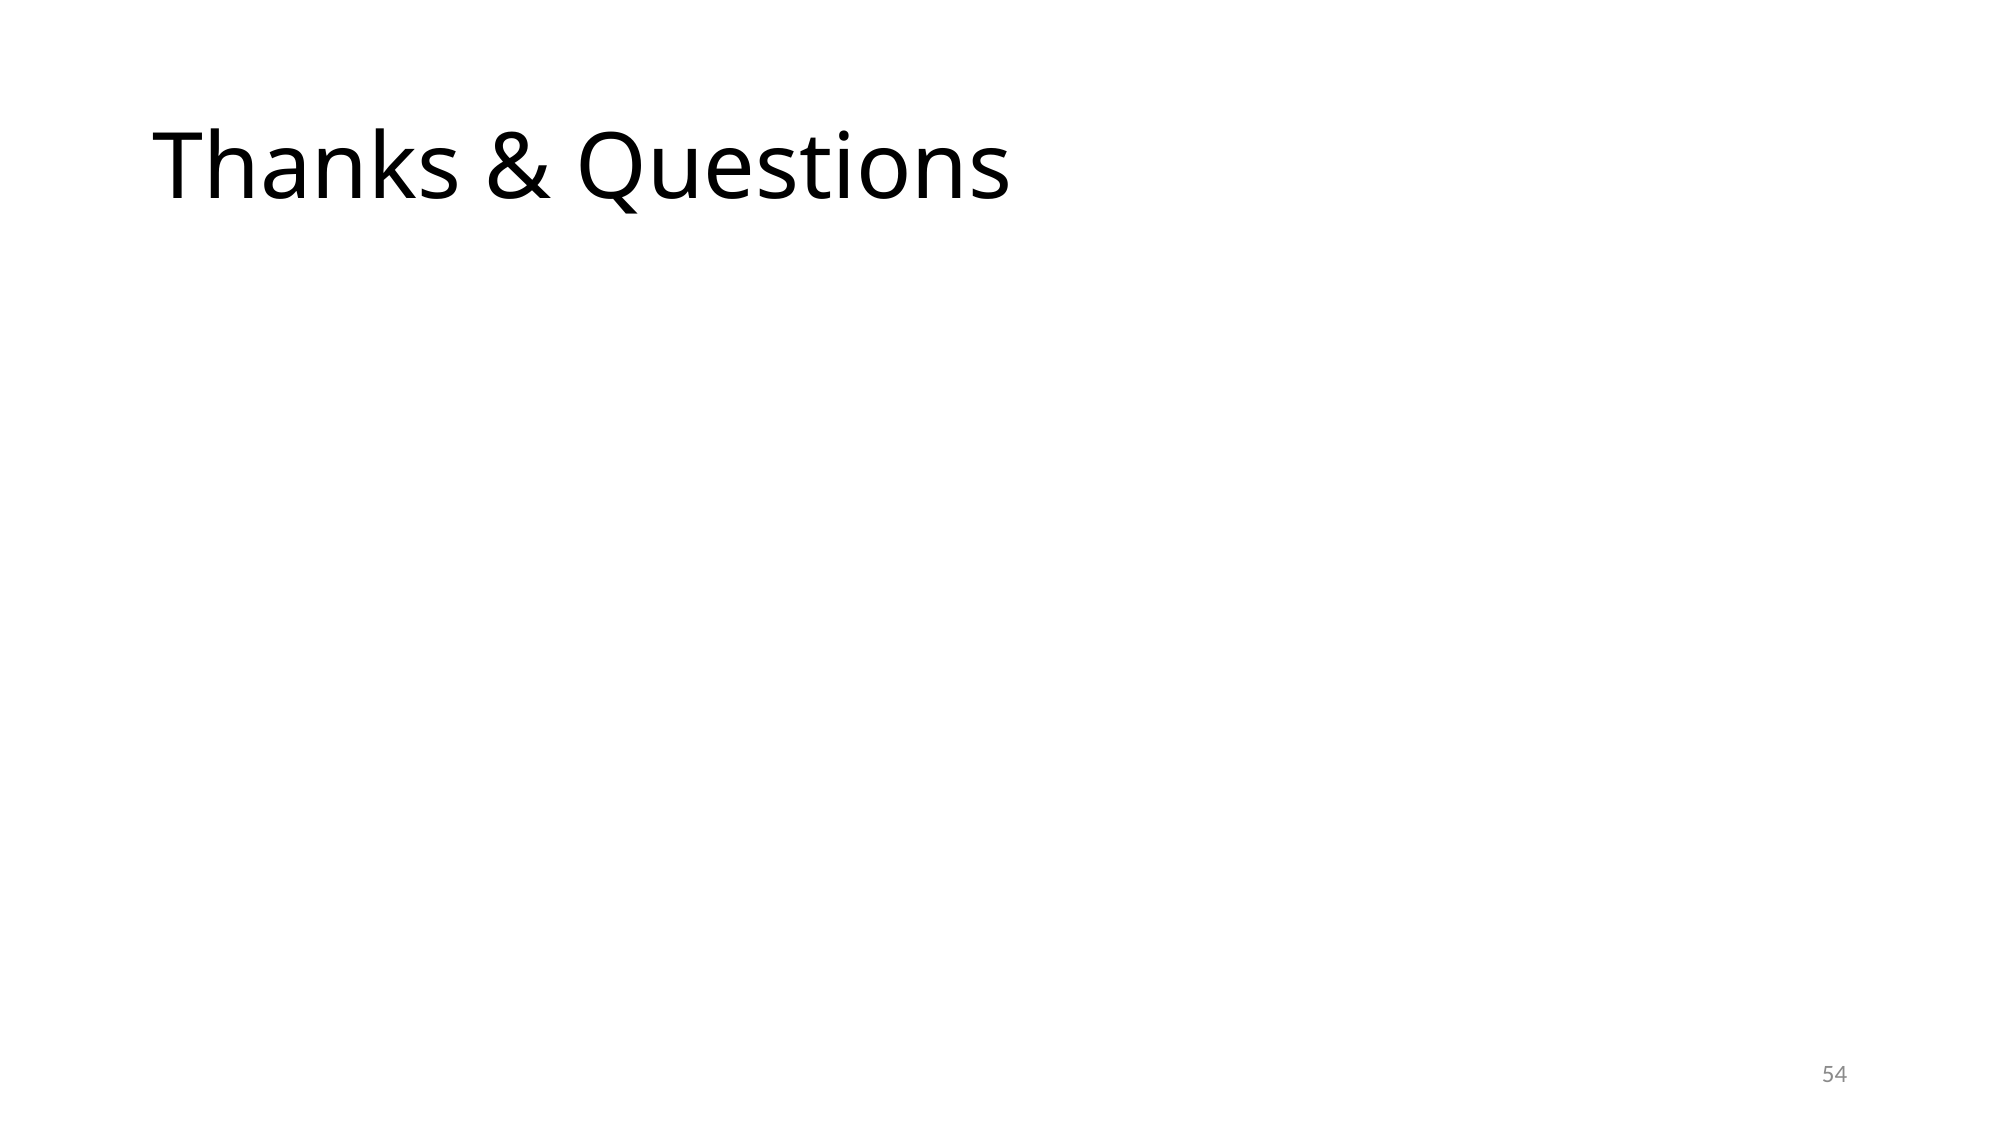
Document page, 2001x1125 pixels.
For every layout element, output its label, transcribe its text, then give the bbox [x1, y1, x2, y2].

slide_number 54 [1412, 1042, 1863, 1103]
title Thanks & Questions [137, 59, 1863, 278]
